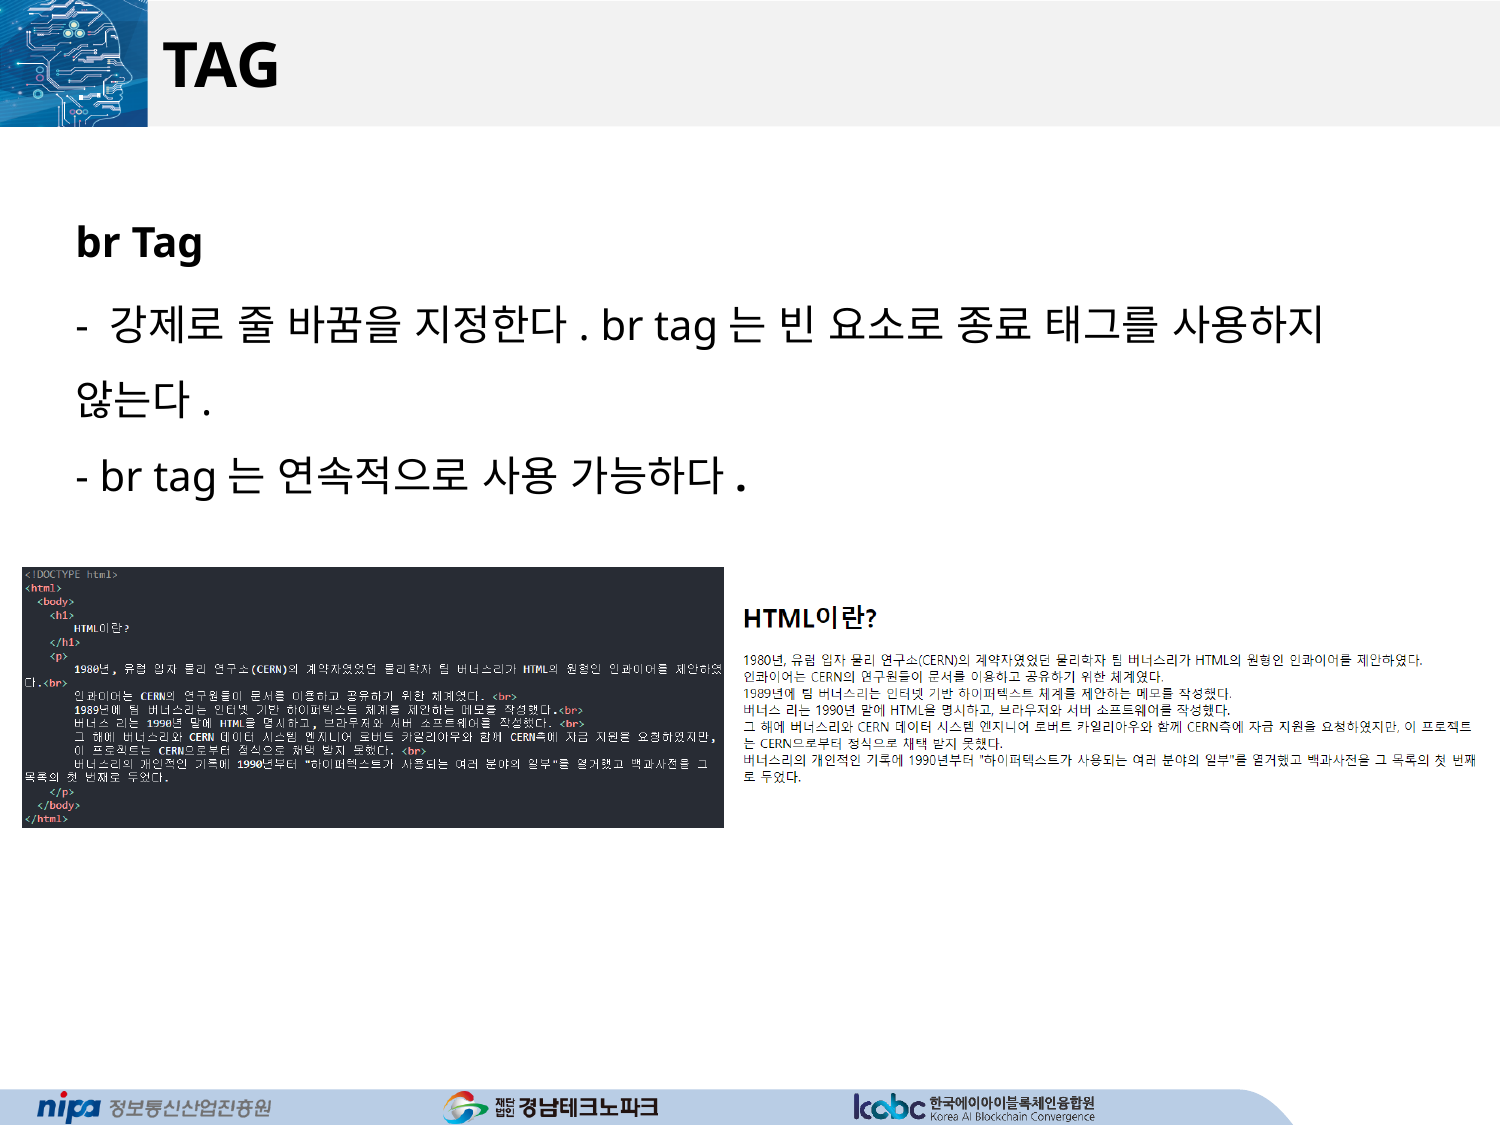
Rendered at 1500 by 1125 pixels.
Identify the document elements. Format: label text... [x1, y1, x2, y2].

list br Tag - 강제로 줄 바꿈을 지정한다. br tag는 빈 요소로 종료 태그를 사용하지 않는다. - br tag는 연속적으로 사용 가능하다. [60, 183, 1443, 1046]
picture [21, 566, 724, 828]
title TAG [147, 0, 1443, 126]
picture [443, 1091, 658, 1124]
picture [848, 1075, 1100, 1125]
picture [37, 1091, 271, 1124]
picture [737, 601, 1478, 794]
